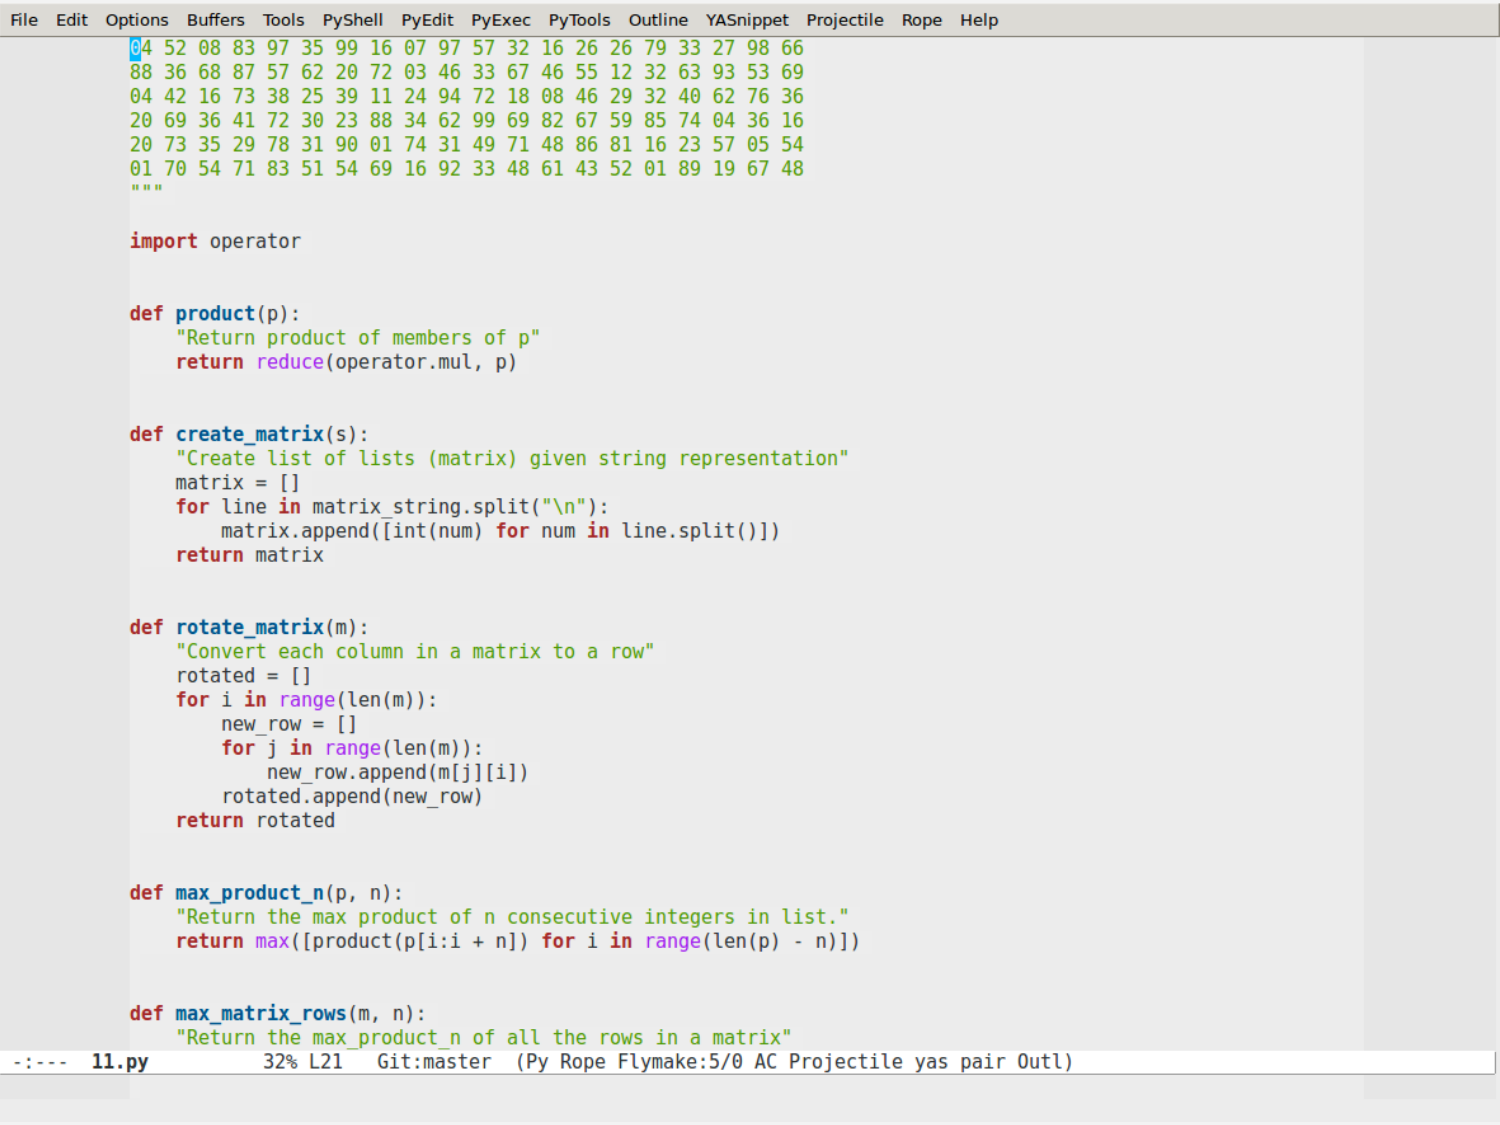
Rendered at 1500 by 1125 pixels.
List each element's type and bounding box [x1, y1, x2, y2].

text_box [0, 3, 1500, 1122]
